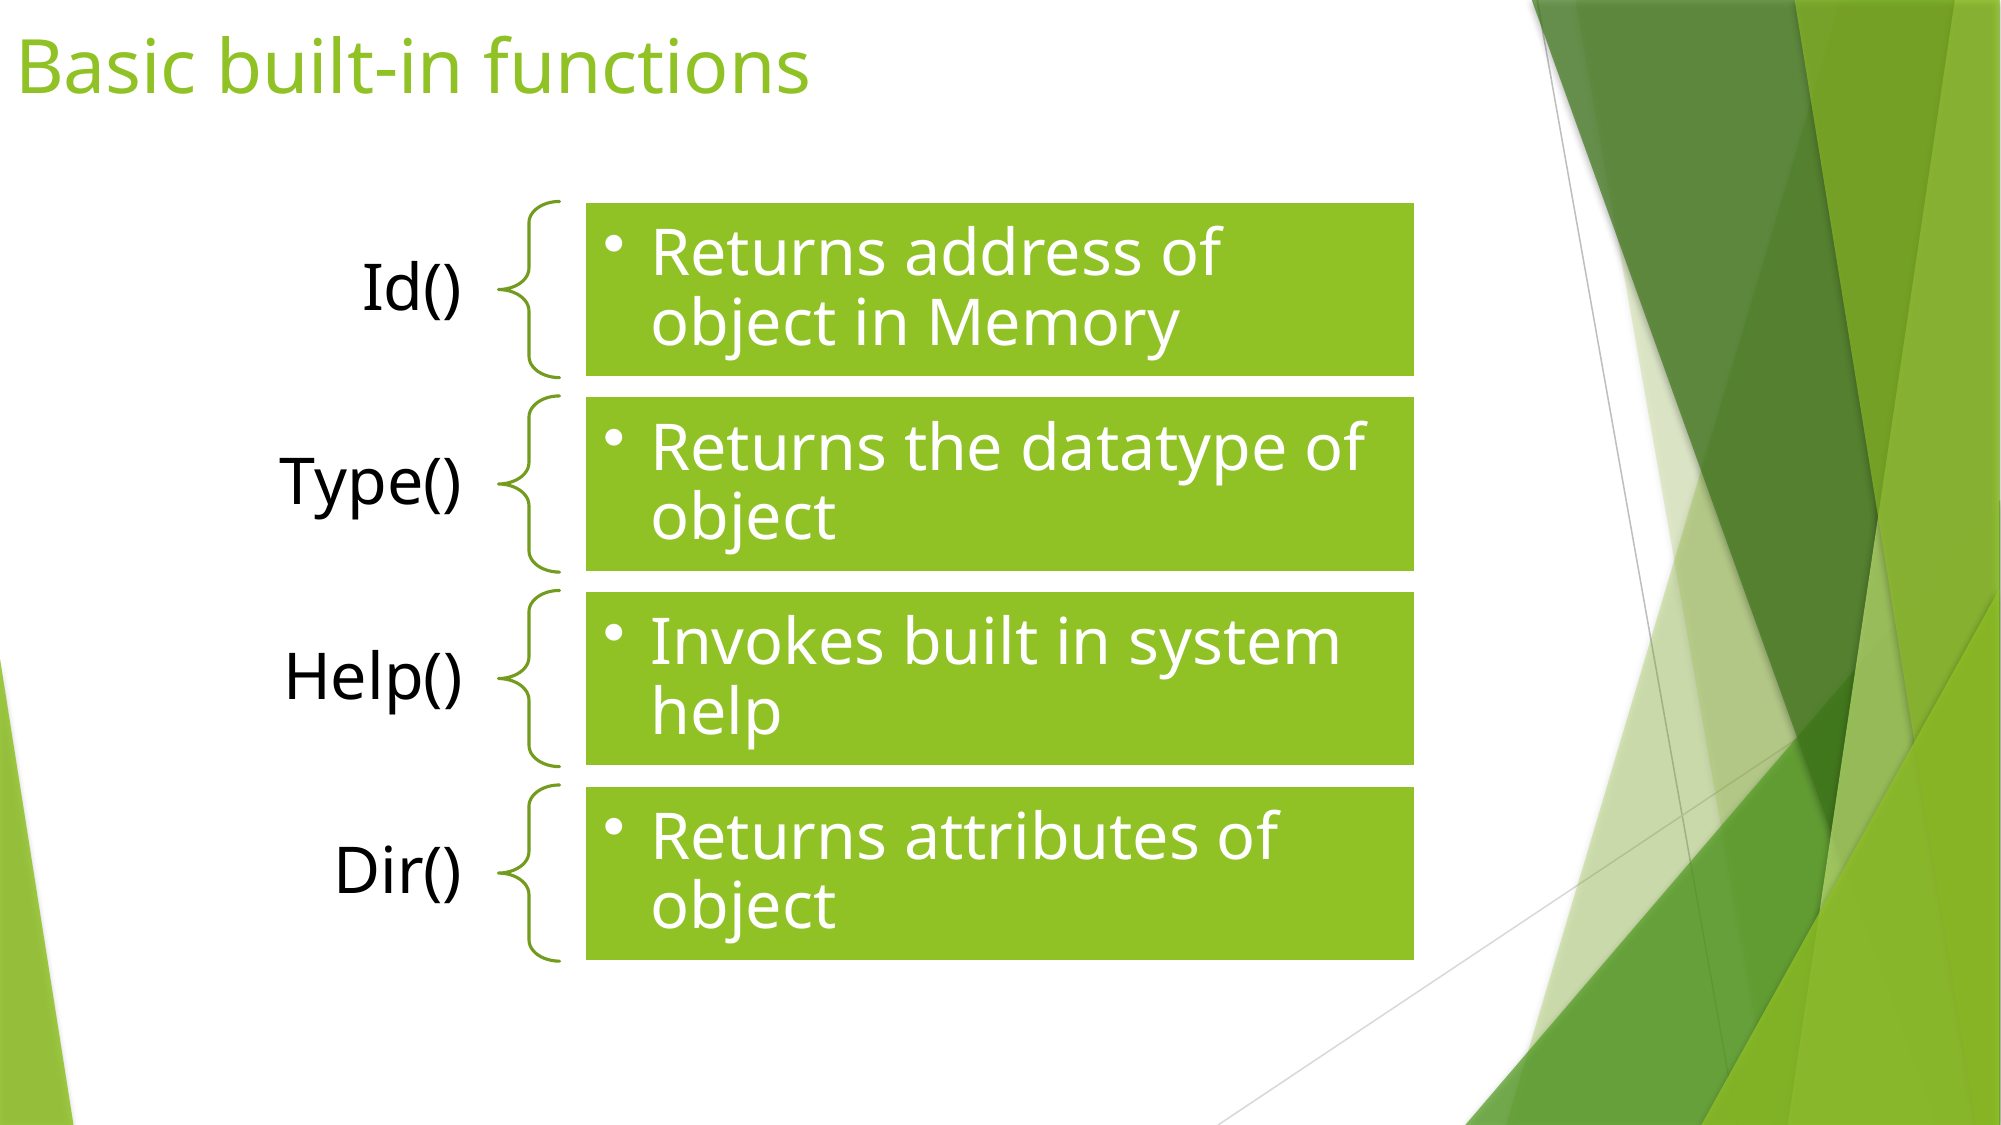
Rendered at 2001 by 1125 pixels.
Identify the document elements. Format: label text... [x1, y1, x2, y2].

title Basic built-in functions [0, 10, 1650, 141]
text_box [192, 192, 1417, 971]
